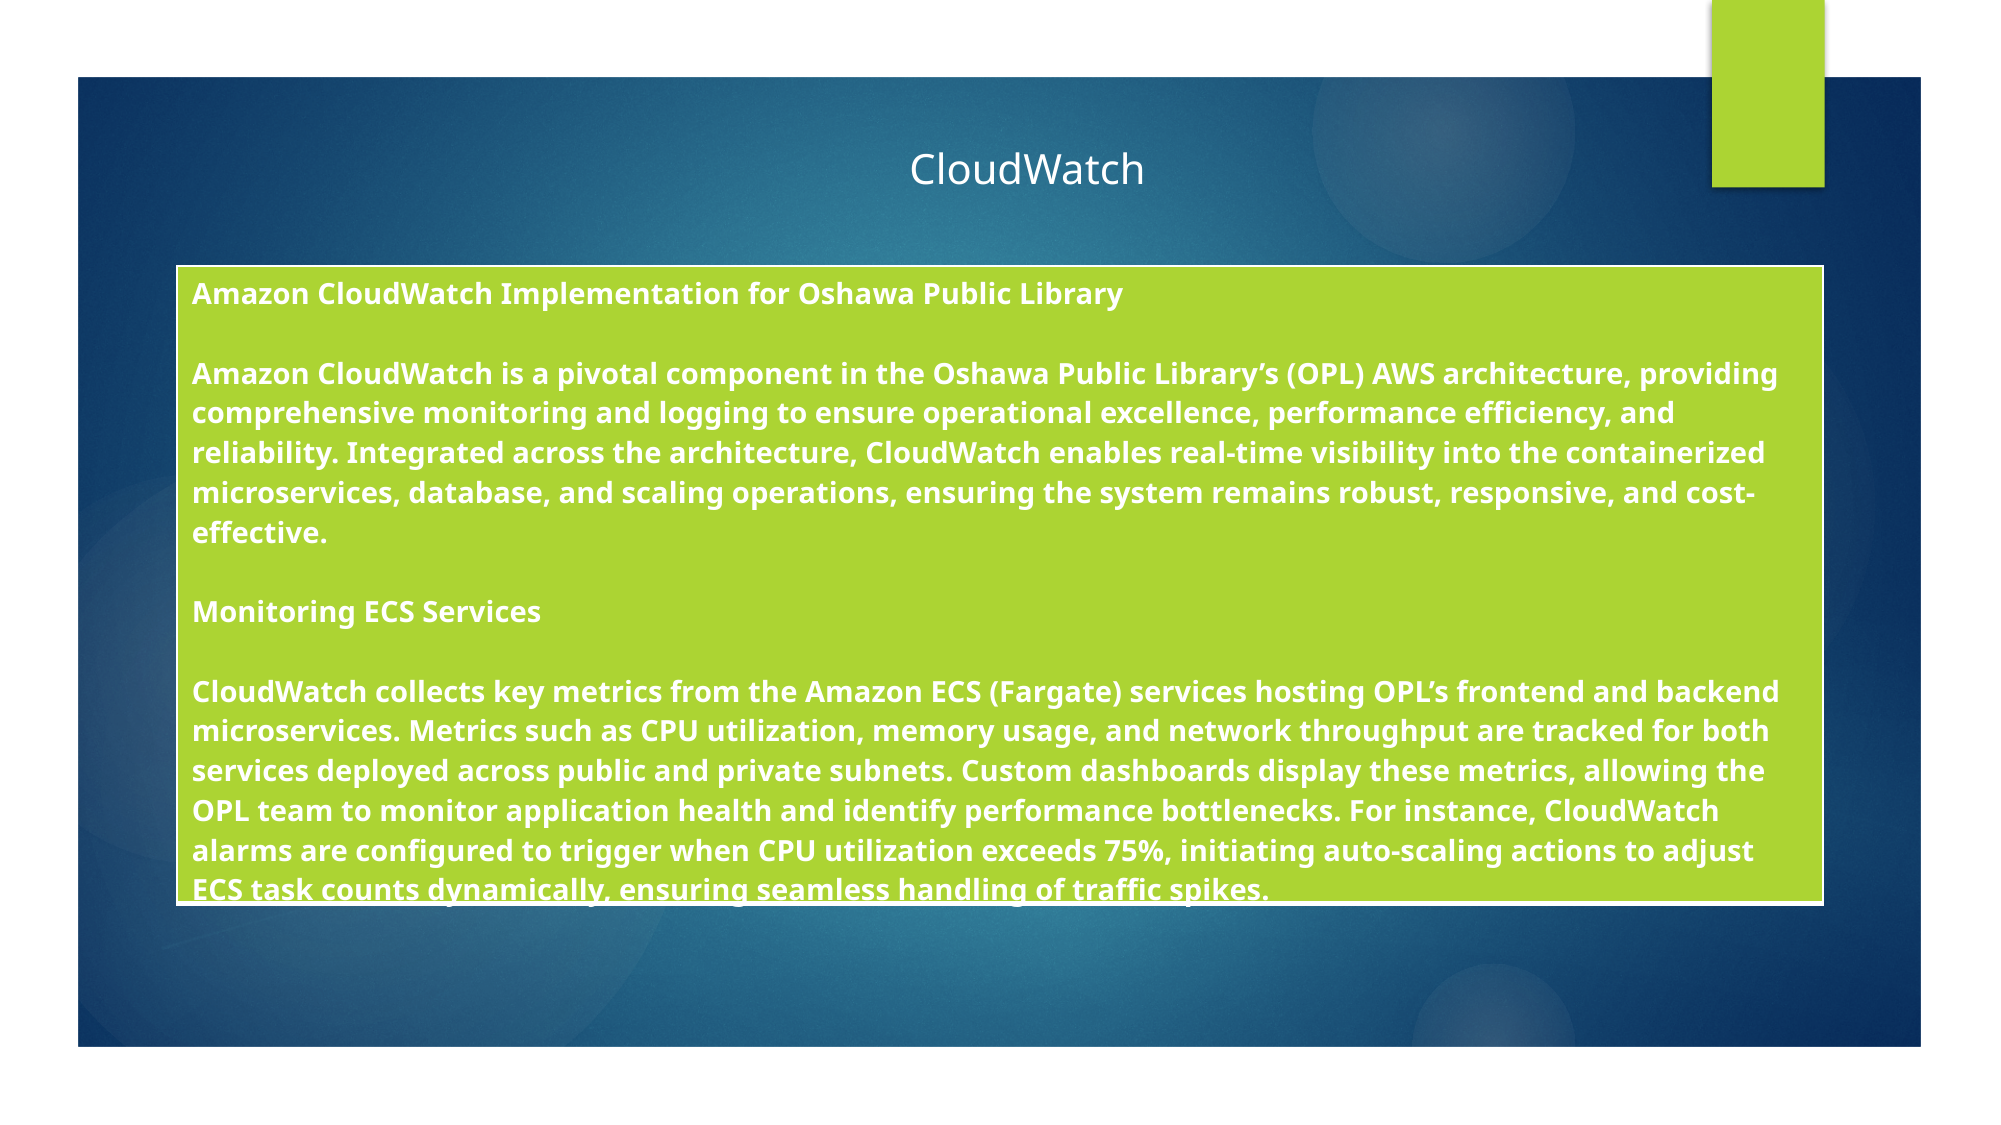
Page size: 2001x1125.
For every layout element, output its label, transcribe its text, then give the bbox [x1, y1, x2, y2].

table_header Amazon CloudWatch Implementation for Oshawa Public Library Amazon CloudWatch is a pivotal component in the Oshawa Public Library’s (OPL) AWS architecture, providing comprehensive monitoring and logging to ensure operational excellence, performance efficiency, and reliability. Integrated across the architecture, CloudWatch enables real-time visibility into the containerized microservices, database, and scaling operations, ensuring the system remains robust, responsive, and cost-effective. Monitoring ECS Services CloudWatch collects key metrics from the Amazon ECS (Fargate) services hosting OPL’s frontend and backend microservices. Metrics such as CPU utilization, memory usage, and network throughput are tracked for both services deployed across public and private subnets. Custom dashboards display these metrics, allowing the OPL team to monitor application health and identify performance bottlenecks. For instance, CloudWatch alarms are configured to trigger when CPU utilization exceeds 75%, initiating auto-scaling actions to adjust ECS task counts dynamically, ensuring seamless handling of traffic spikes. [178, 267, 1822, 901]
text_box CloudWatch [320, 135, 1735, 201]
